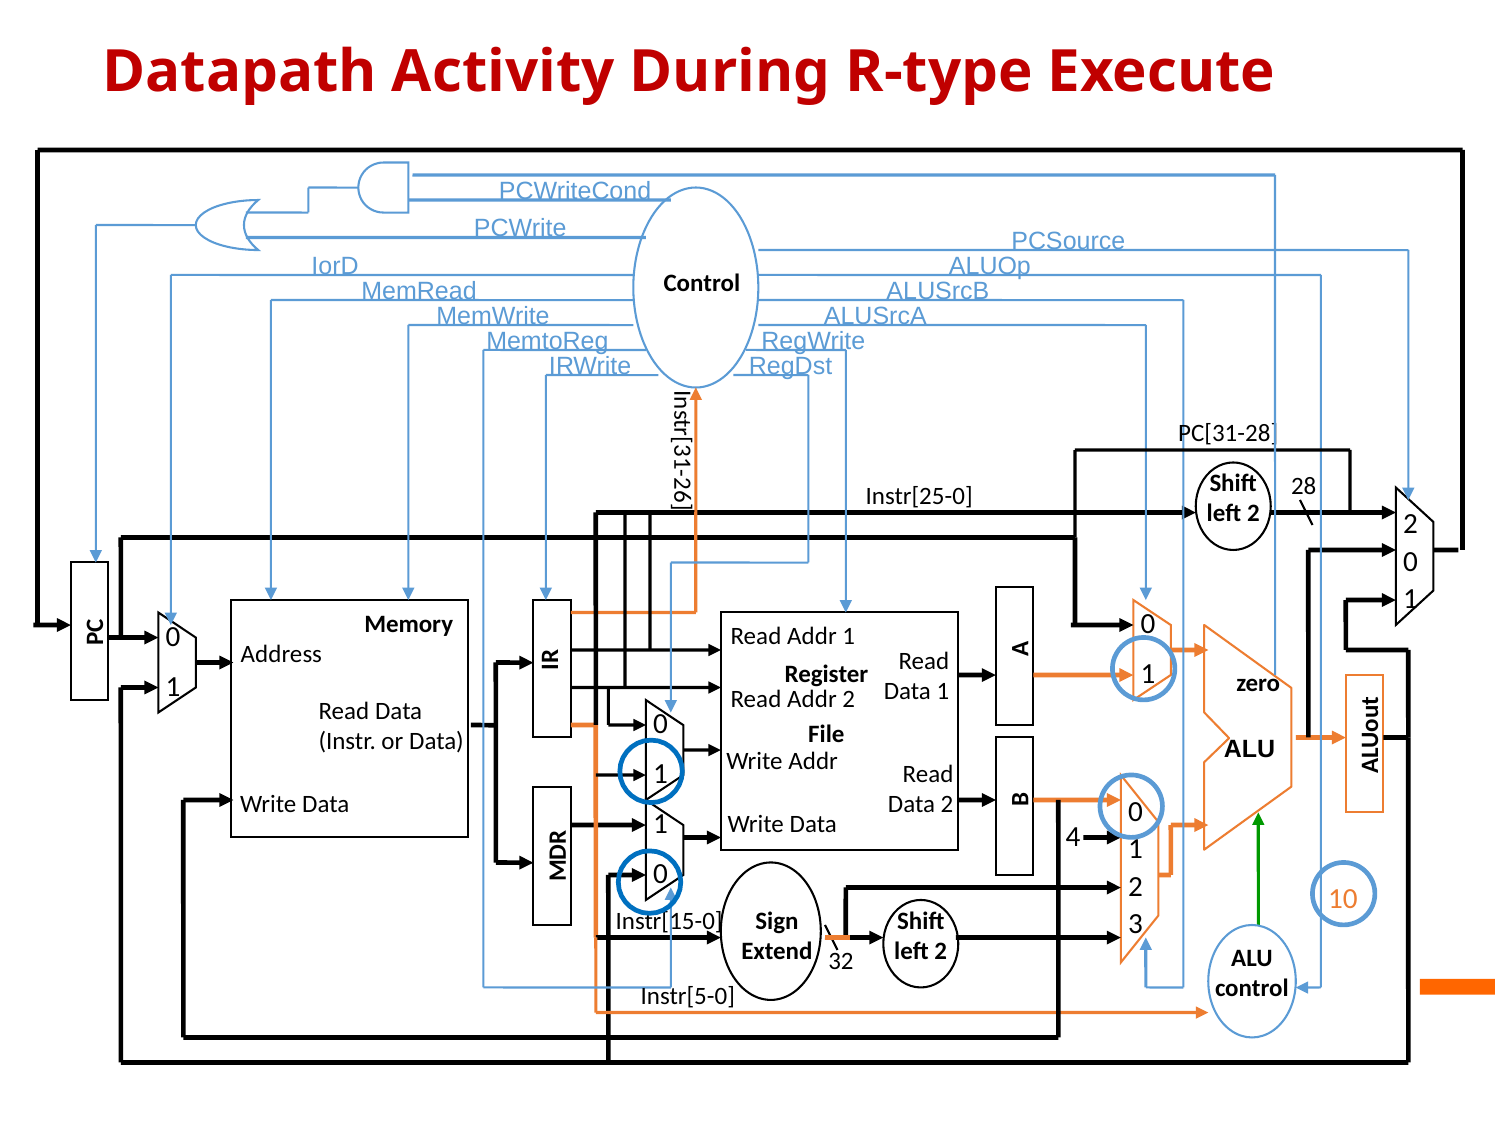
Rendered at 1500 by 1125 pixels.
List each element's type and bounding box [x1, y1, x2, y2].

title [87, 37, 1450, 107]
text_box [33, 149, 1463, 1063]
